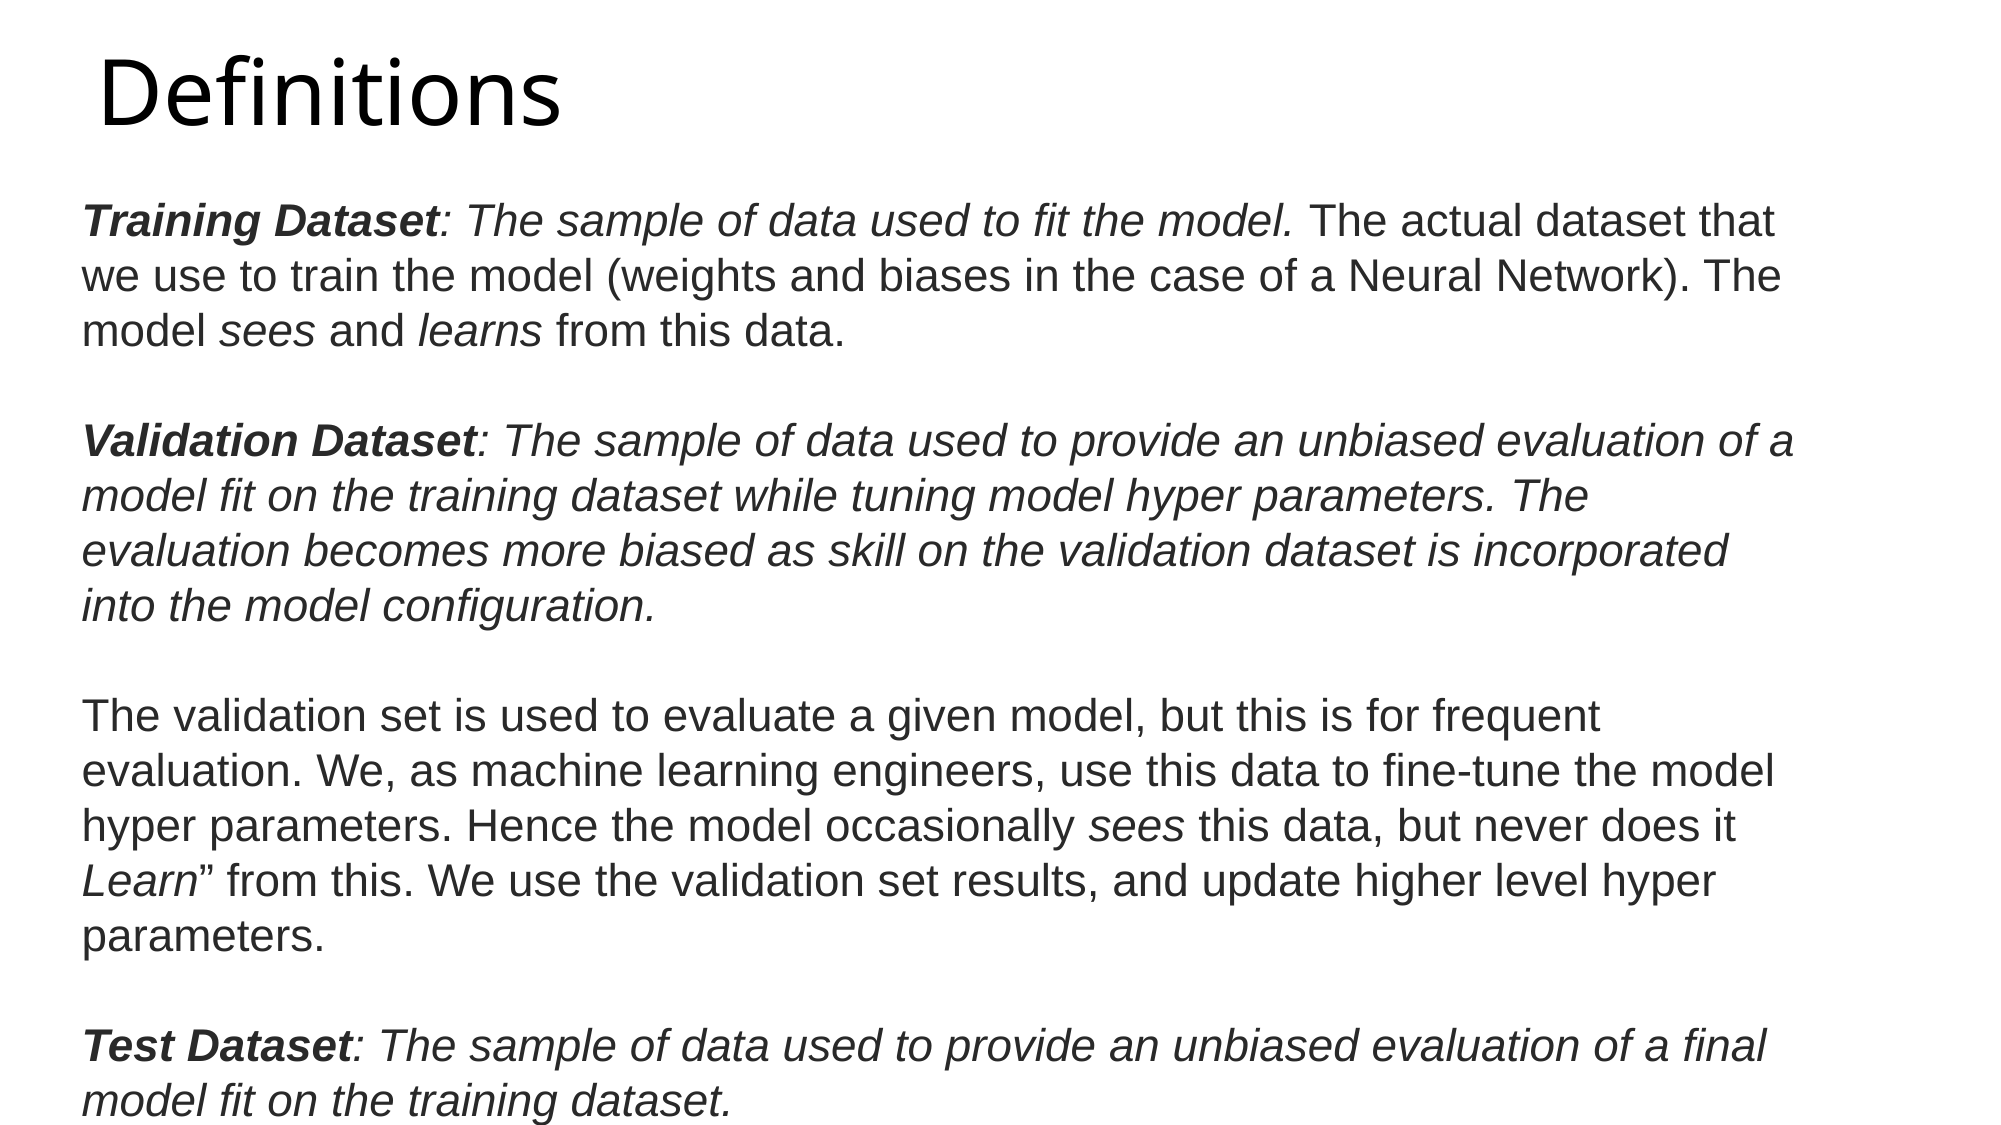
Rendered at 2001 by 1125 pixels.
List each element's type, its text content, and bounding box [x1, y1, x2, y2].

title Definitions [81, 37, 1807, 139]
list Training Dataset: The sample of data used to fit the model. The actual dataset that we use to train the model (weights and biases in the case of a Neural Network). The model sees and learns from this data. Validation Dataset: The sample of data used to provide an unbiased evaluation of a model fit on the training dataset while tuning model hyper parameters. The evaluation becomes more biased as skill on the validation dataset is incorporated into the model configuration. The validation set is used to evaluate a given model, but this is for frequent evaluation. We, as machine learning engineers, use this data to fine-tune the model hyper parameters. Hence the model occasionally sees this data, but never does it Learn” from this. We use the validation set results, and update higher level hyper parameters. Test Dataset: The sample of data used to provide an unbiased evaluation of a final model fit on the training dataset. [81, 139, 1807, 1125]
